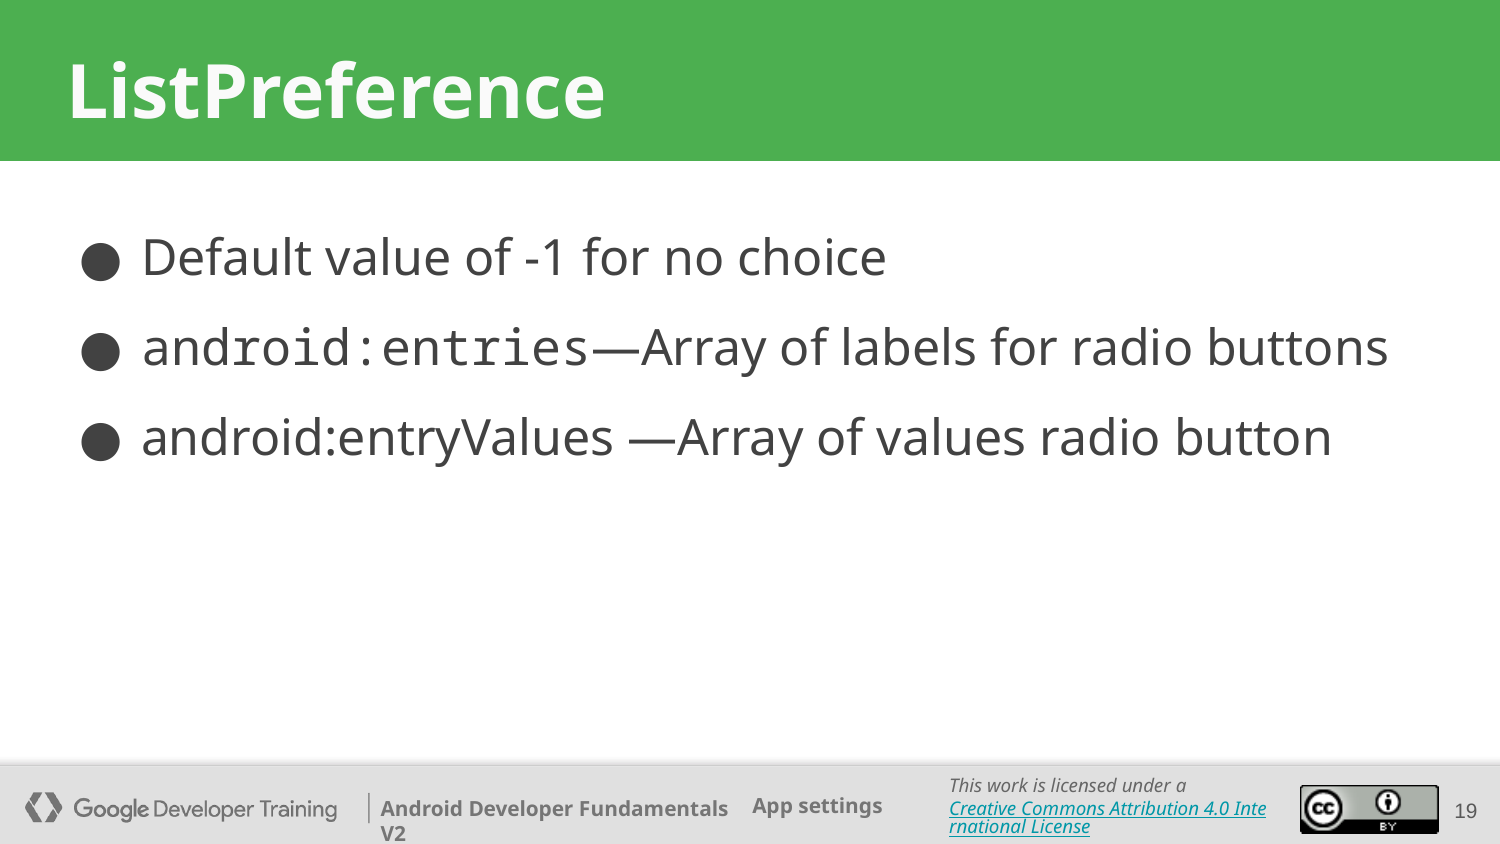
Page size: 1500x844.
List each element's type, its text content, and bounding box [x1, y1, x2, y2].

title ListPreference [51, 28, 1449, 122]
slide_number ‹#› [1402, 777, 1493, 842]
list Default value of -1 for no choice android:entries—Array of labels for radio buttons android:entryValues —Array of values radio button [51, 201, 1449, 699]
picture [0, 161, 1500, 844]
